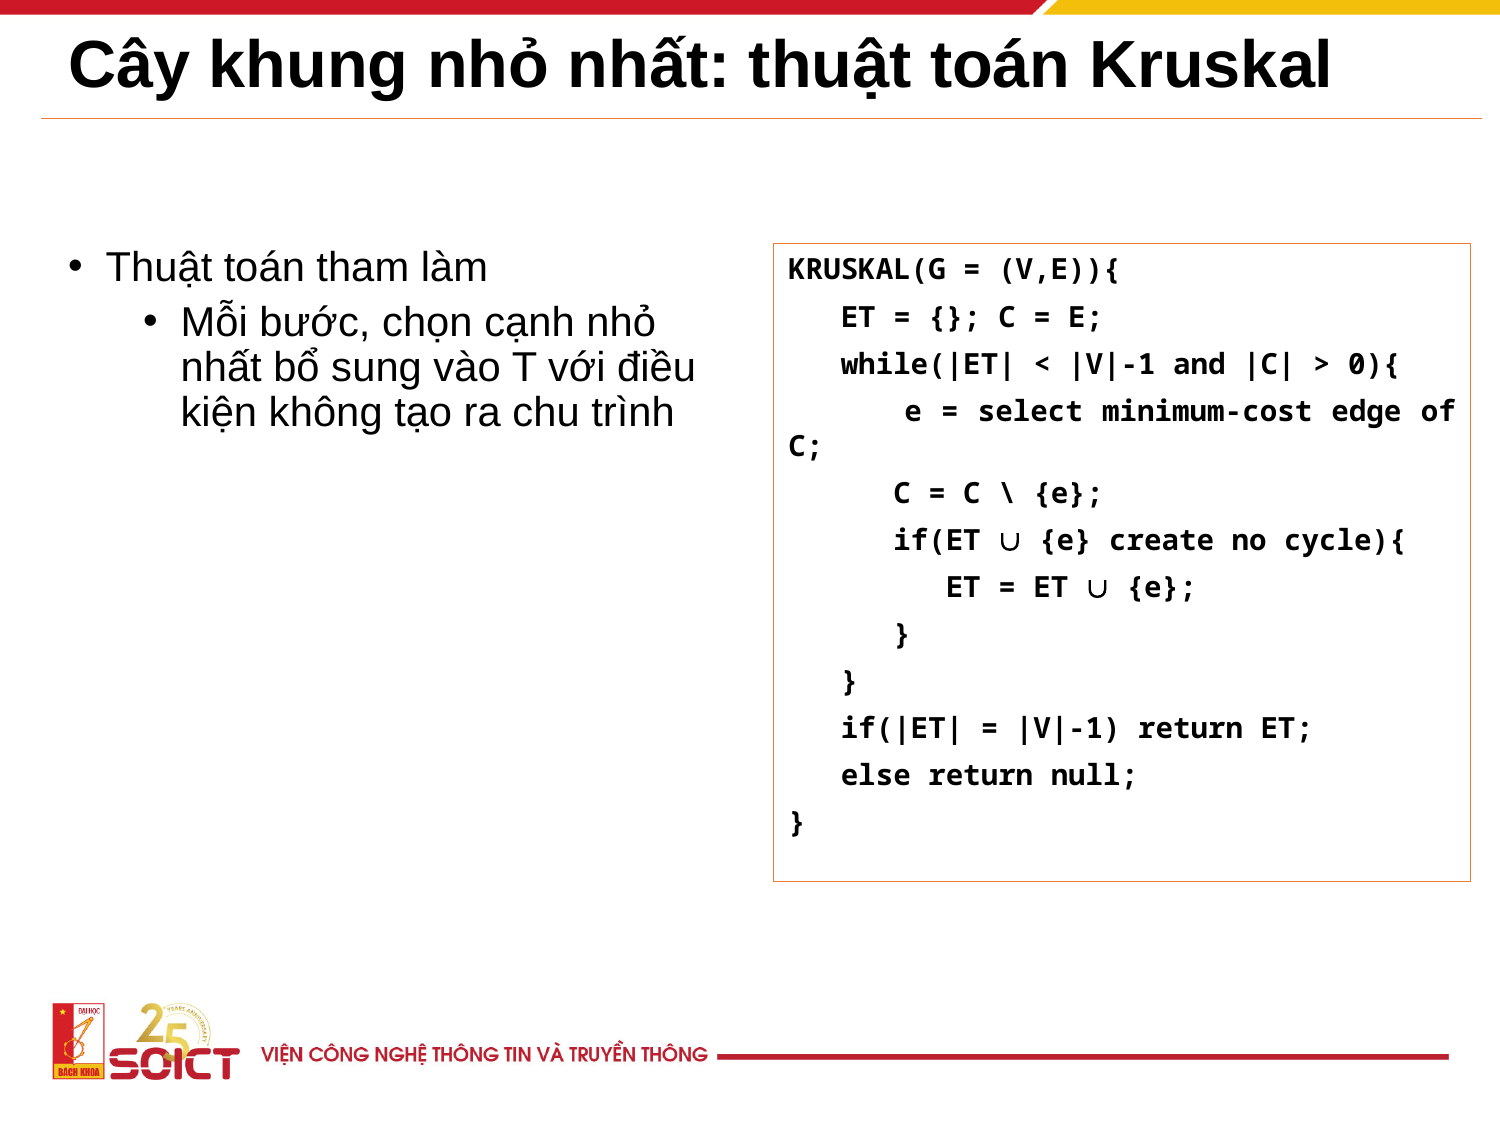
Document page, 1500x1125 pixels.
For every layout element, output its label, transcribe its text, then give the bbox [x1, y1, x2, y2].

text_box KRUSKAL(G = (V,E)){ ET = {}; C = E; while(|ET| < |V|-1 and |C| > 0){ e = select minimum-cost edge of C; C = C \ {e}; if(ET  {e} create no cycle){ ET = ET  {e}; } } if(|ET| = |V|-1) return ET; else return null; } [773, 243, 1471, 882]
list Thuật toán tham làm Mỗi bước, chọn cạnh nhỏ nhất bổ sung vào T với điều kiện không tạo ra chu trình [53, 237, 750, 882]
picture [0, 0, 1500, 1125]
title Cây khung nhỏ nhất: thuật toán Kruskal [53, 19, 1471, 114]
